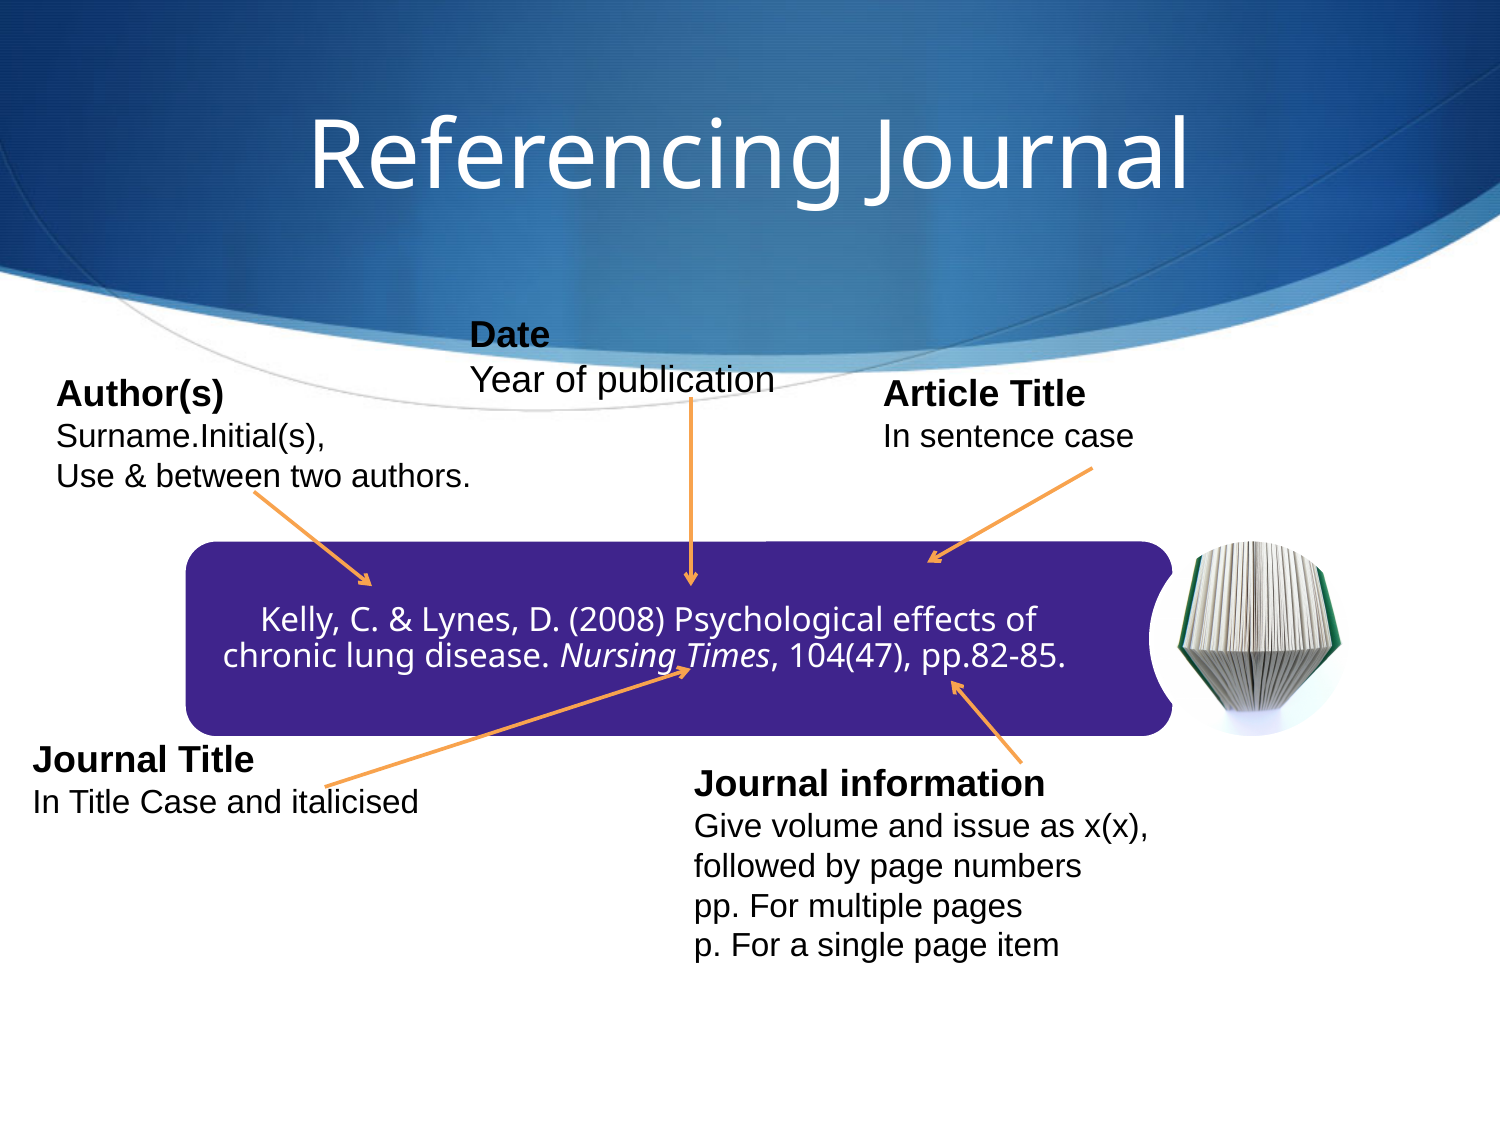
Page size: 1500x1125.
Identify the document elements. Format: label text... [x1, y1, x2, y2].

title Referencing Journal [75, 56, 1425, 245]
text_box Author(s) Surname.Initial(s), Use & between two authors. [41, 361, 538, 502]
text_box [170, 538, 1353, 740]
text_box Journal information Give volume and issue as x(x), followed by page numbers pp. For multiple pages p. For a single page item [679, 751, 1294, 1011]
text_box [253, 491, 373, 587]
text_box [926, 467, 1093, 563]
text_box Journal Title In Title Case and italicised [17, 727, 514, 828]
text_box Date Year of publication [454, 302, 845, 408]
picture [0, 0, 1500, 1125]
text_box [324, 668, 692, 788]
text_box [944, 685, 1028, 758]
text_box Article Title In sentence case [868, 361, 1365, 462]
